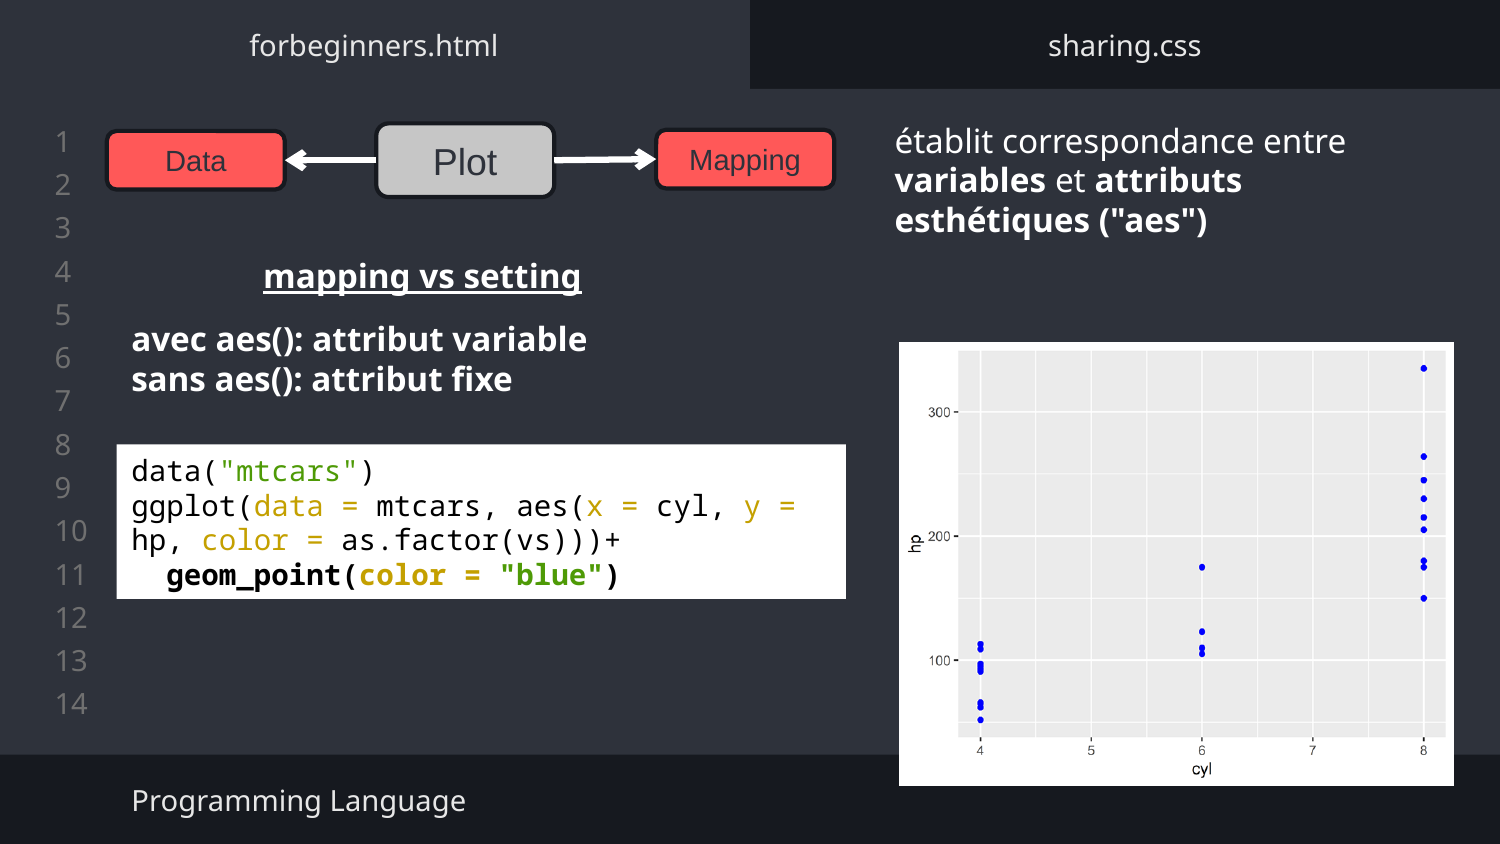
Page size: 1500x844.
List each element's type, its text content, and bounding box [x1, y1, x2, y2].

subtitle sharing.css [750, 15, 1500, 74]
text_box Data [104, 128, 287, 192]
text_box établit correspondance entre variables et attributs esthétiques ("aes") [879, 112, 1426, 247]
text_box Mapping [654, 127, 837, 191]
picture [899, 342, 1454, 786]
text_box Plot [374, 121, 557, 200]
text_box mapping vs setting [248, 248, 598, 303]
subtitle Programming Language [116, 770, 915, 829]
text_box avec aes(): attribut variable sans aes(): attribut fixe [116, 310, 812, 406]
text_box data("mtcars") ggplot(data = mtcars, aes(x = cyl, y = hp, color = as.factor(vs)))+ geom_point(color = "blue") [116, 444, 846, 599]
subtitle forbeginners.html [0, 15, 749, 74]
